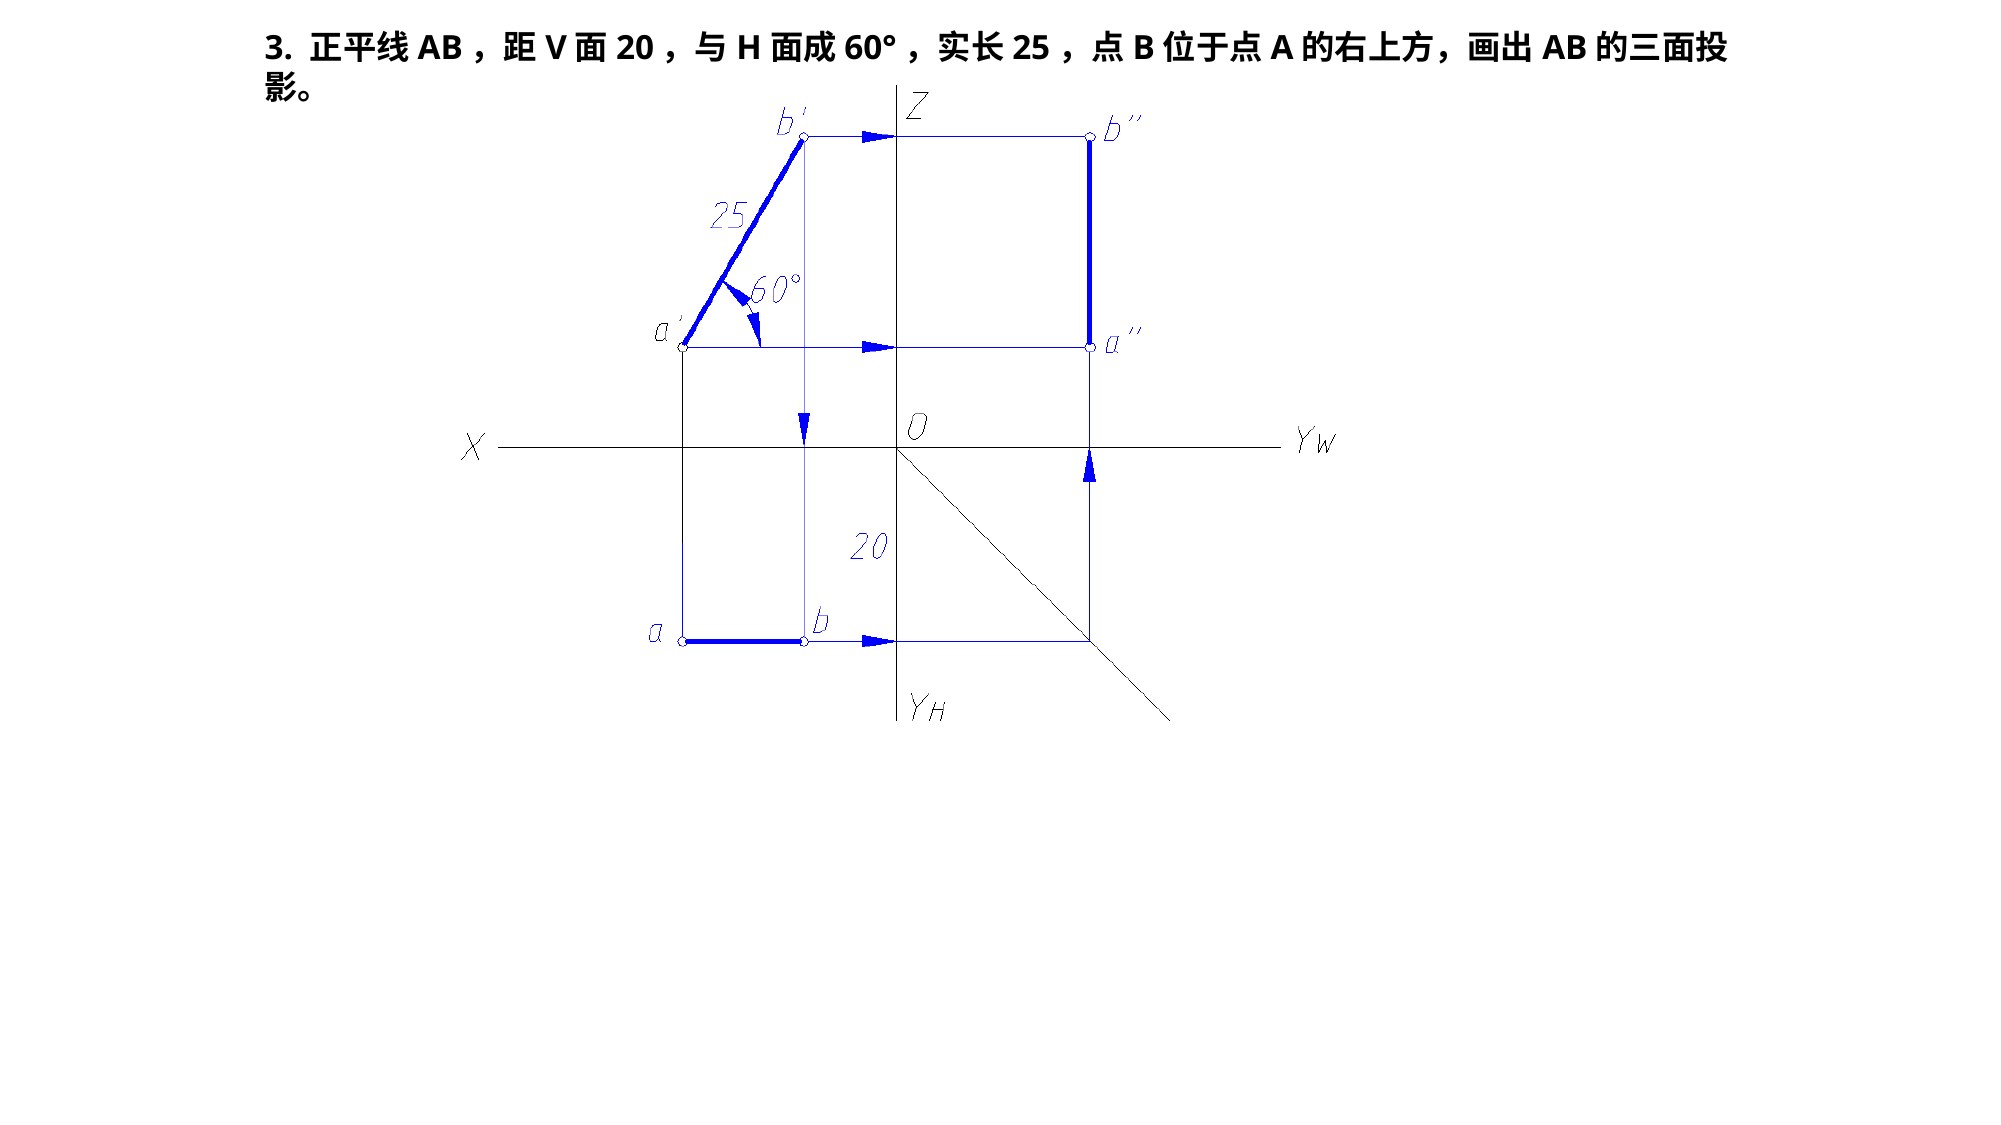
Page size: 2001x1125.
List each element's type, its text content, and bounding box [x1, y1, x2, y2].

picture [388, 73, 1391, 739]
text_box 3. 正平线AB，距V面20，与H面成60°，实长25，点B位于点A的右上方，画出AB的三面投影。 [249, 18, 1750, 114]
